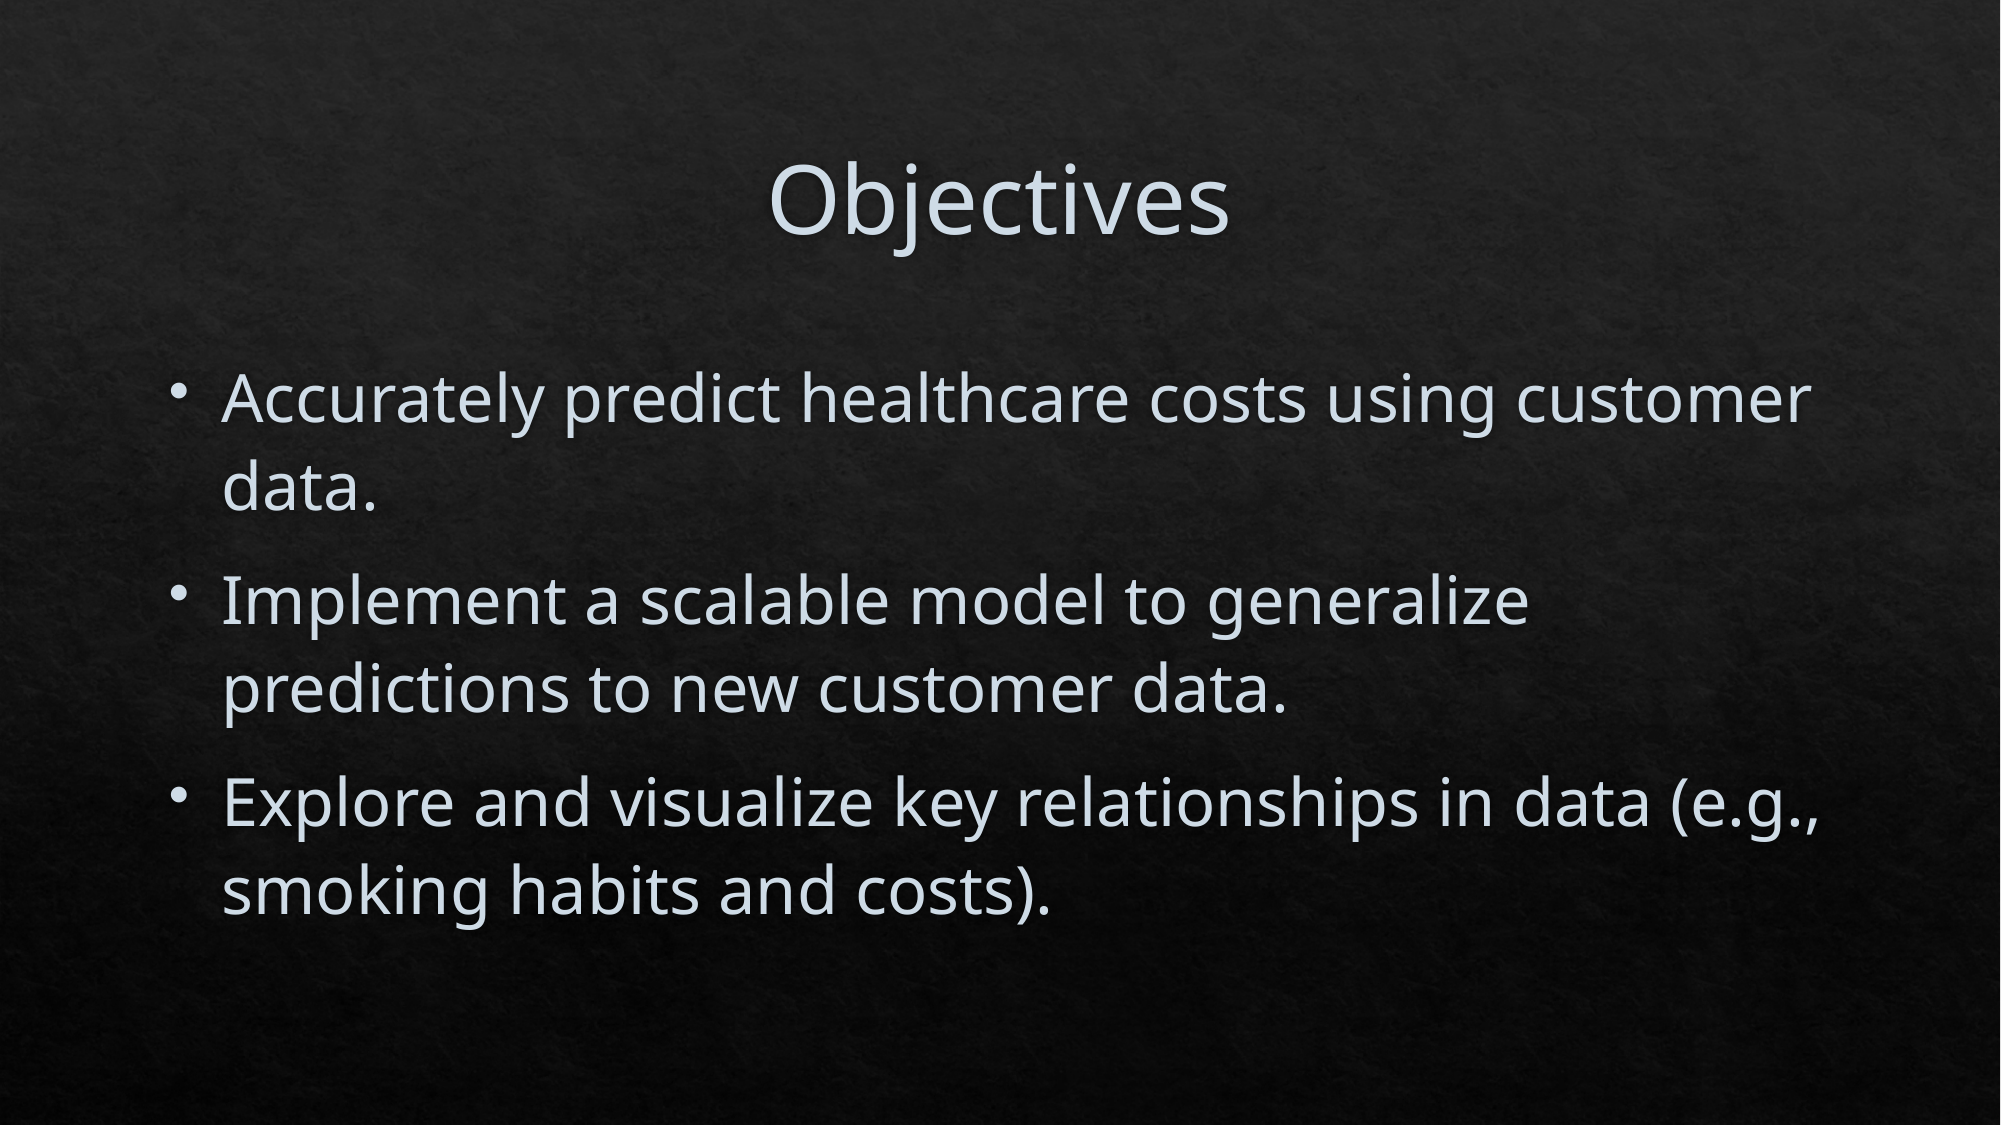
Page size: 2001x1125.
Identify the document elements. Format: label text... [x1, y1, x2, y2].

title Objectives [149, 99, 1849, 307]
list Accurately predict healthcare costs using customer data. Implement a scalable model to generalize predictions to new customer data. Explore and visualize key relationships in data (e.g., smoking habits and costs). [149, 340, 1849, 950]
